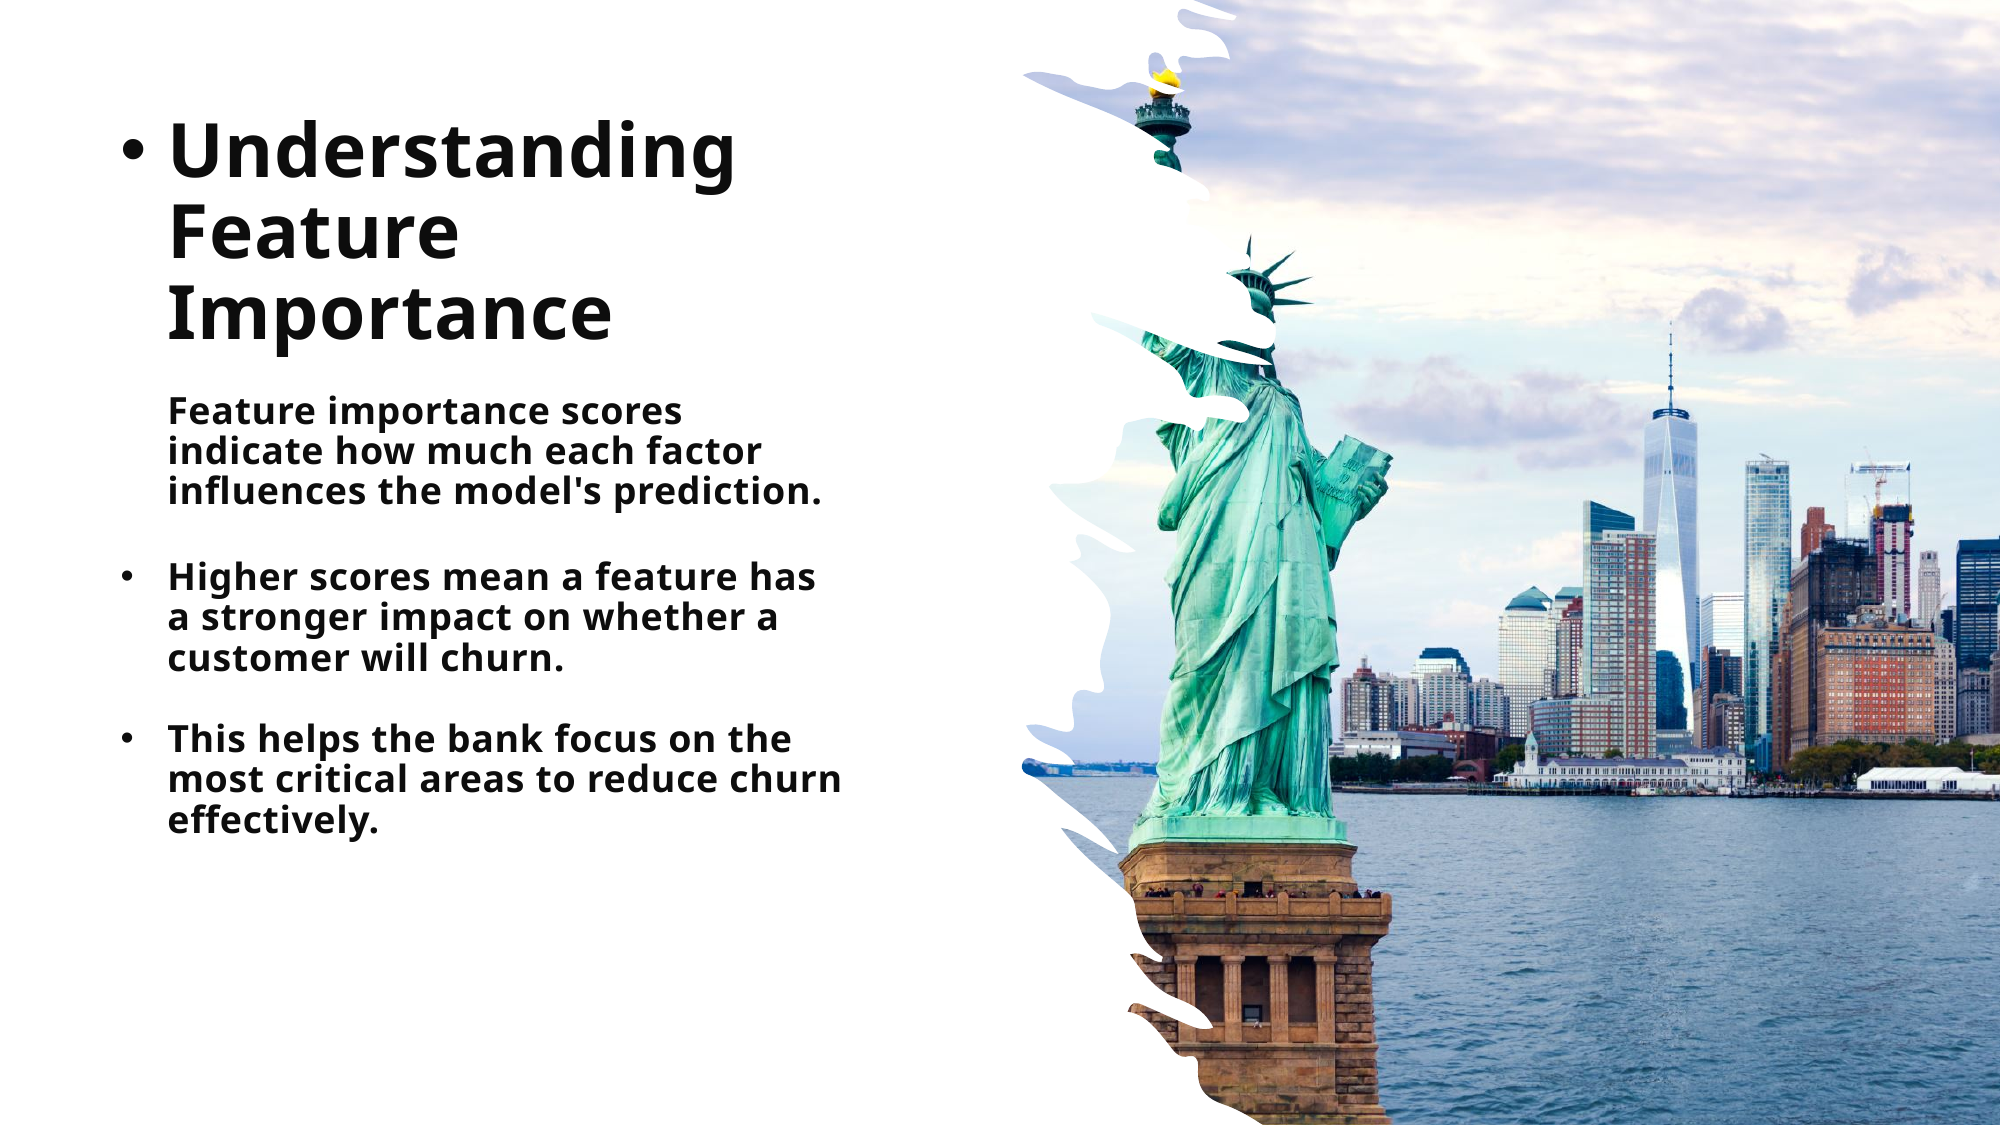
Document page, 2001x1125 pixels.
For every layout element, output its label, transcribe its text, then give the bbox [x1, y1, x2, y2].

title Understanding Feature Importance Feature importance scores indicate how much each factor influences the model's prediction. Higher scores mean a feature has a stronger impact on whether a customer will churn. This helps the bank focus on the most critical areas to reduce churn effectively. [105, 105, 864, 855]
picture [1021, 0, 2000, 1125]
text_box [0, 0, 1021, 1125]
